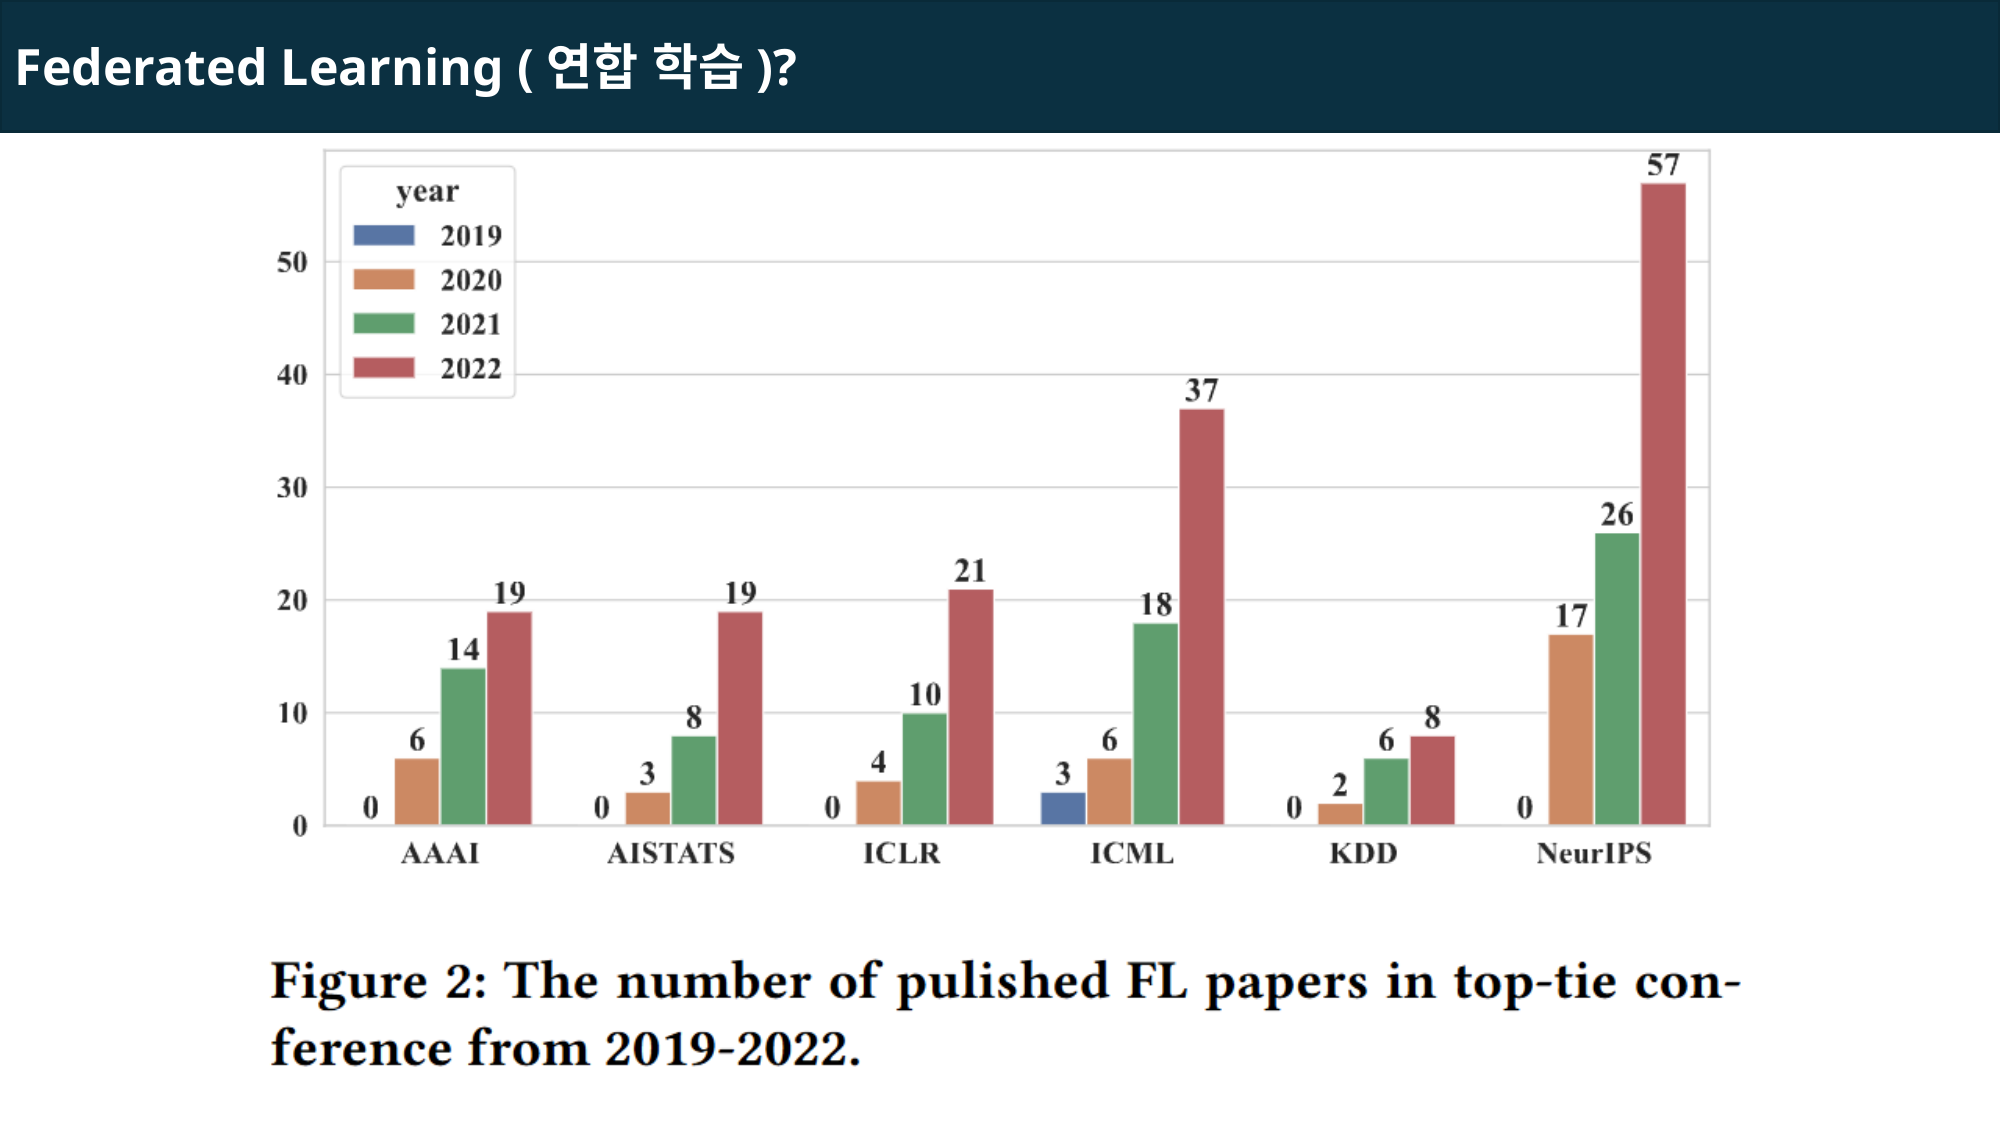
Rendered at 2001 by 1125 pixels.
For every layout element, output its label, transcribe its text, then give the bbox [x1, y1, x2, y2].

picture [230, 54, 1770, 1071]
text_box Federated Learning (연합 학습)? [0, 0, 2000, 133]
